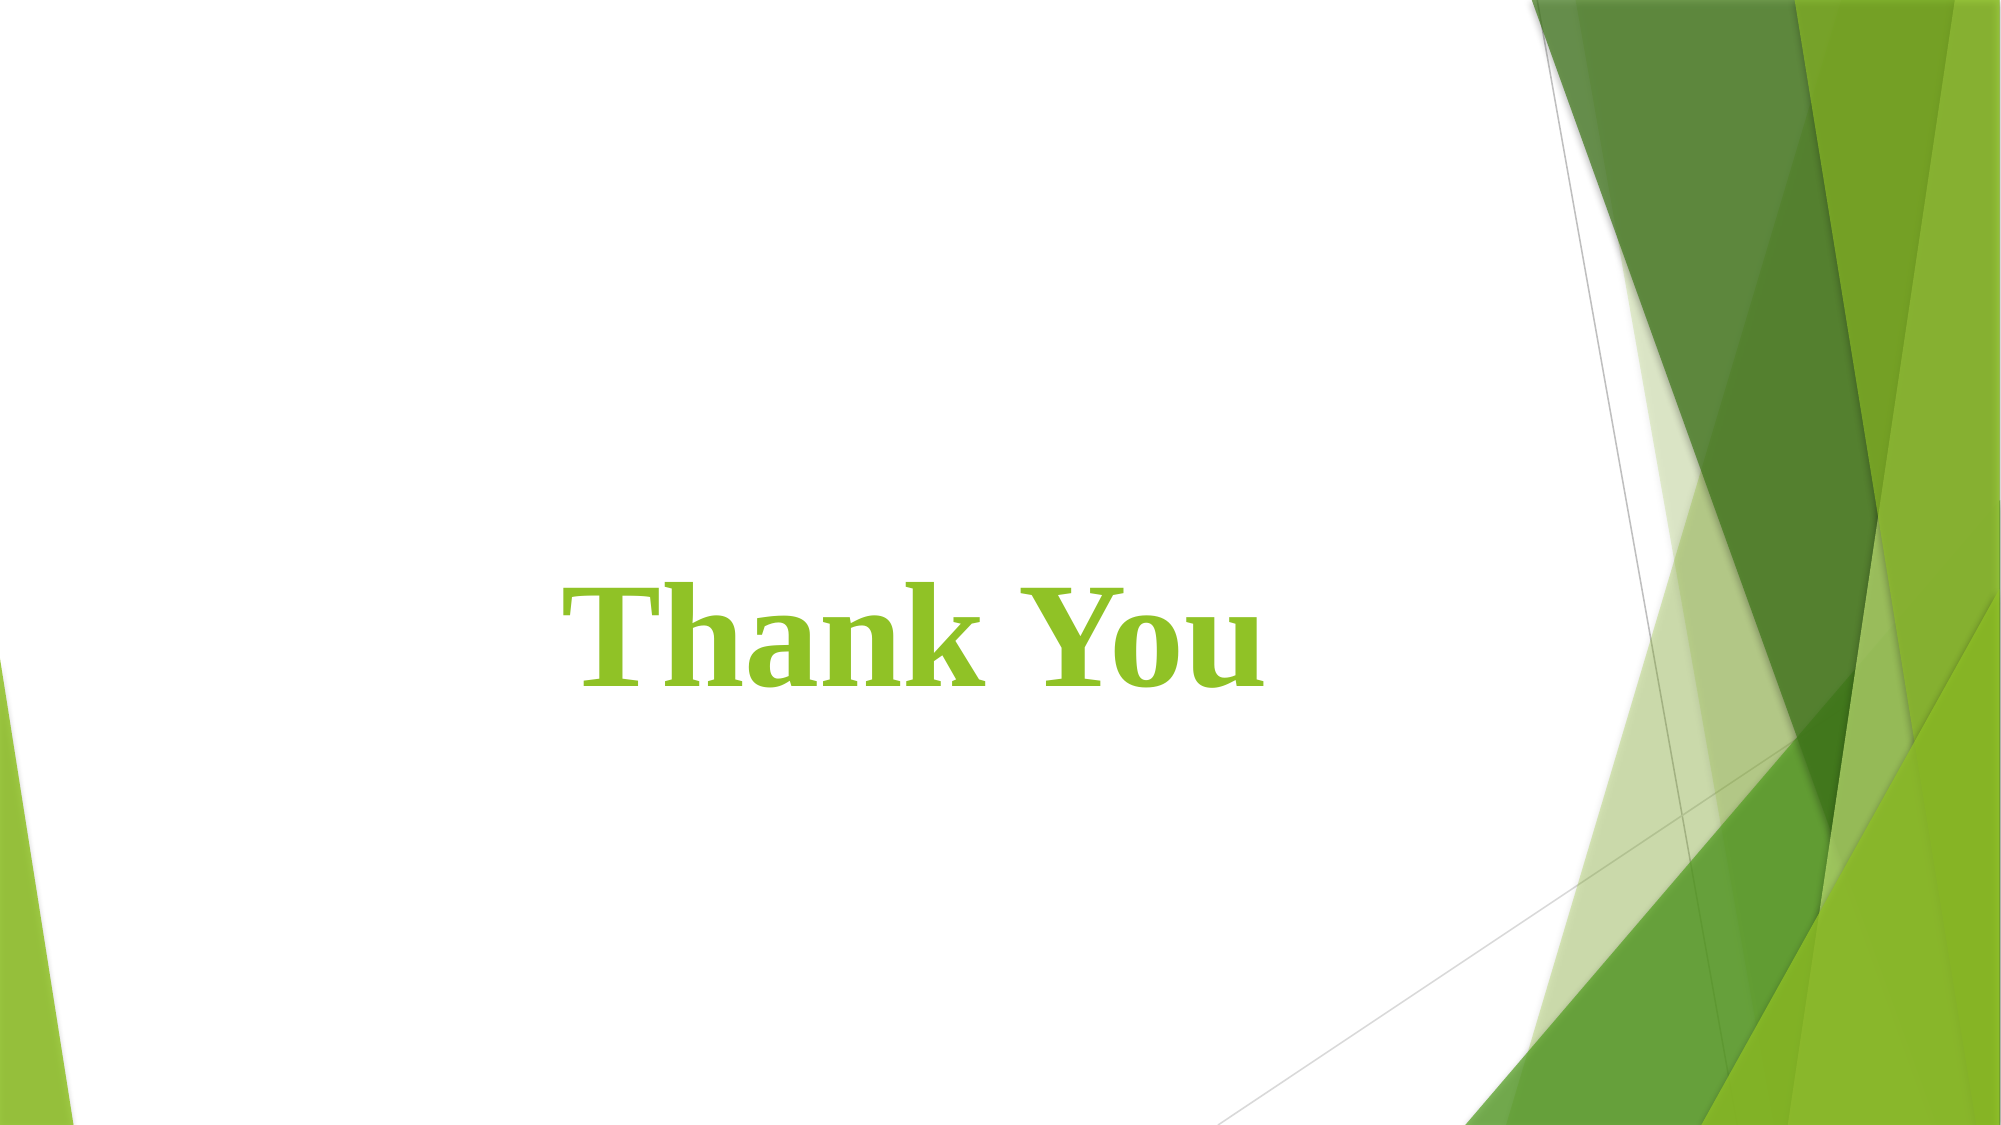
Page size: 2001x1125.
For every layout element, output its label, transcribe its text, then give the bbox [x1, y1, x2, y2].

title Thank You [546, 528, 1805, 972]
